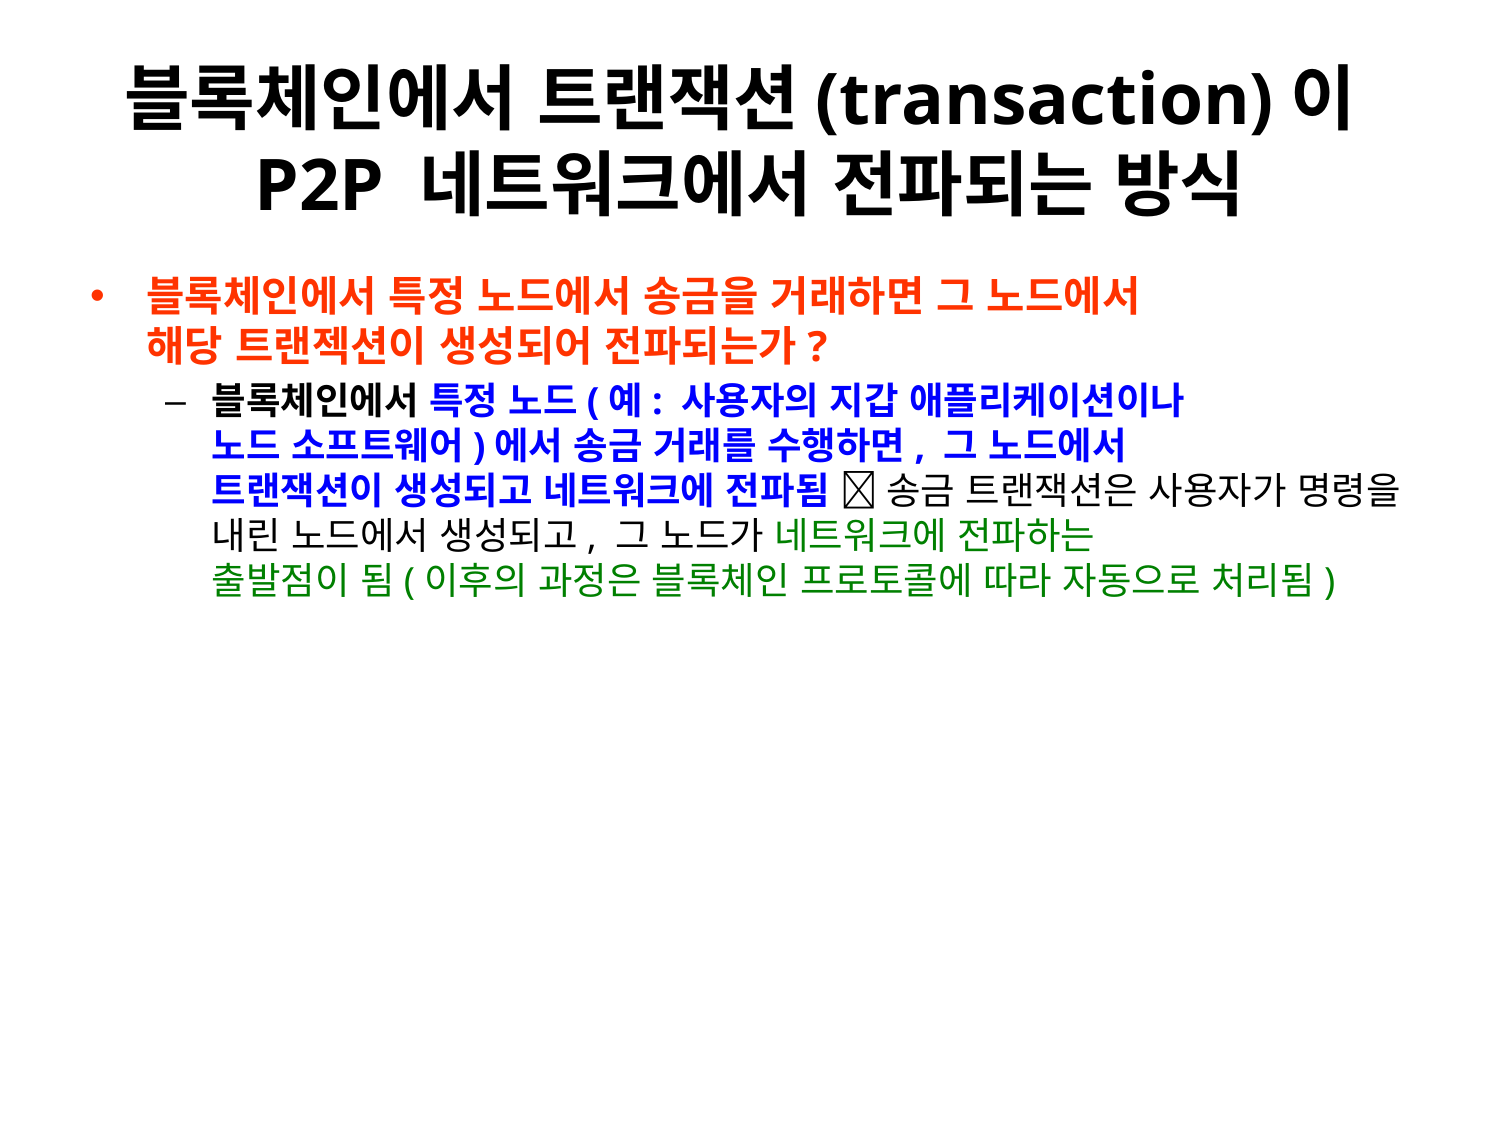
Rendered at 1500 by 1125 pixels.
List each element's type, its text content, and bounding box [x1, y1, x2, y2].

title 블록체인에서 트랜잭션(transaction)이 P2P 네트워크에서 전파되는 방식 [75, 45, 1425, 233]
list 블록체인에서 특정 노드에서 송금을 거래하면 그 노드에서 해당 트랜젝션이 생성되어 전파되는가? 블록체인에서 특정 노드(예: 사용자의 지갑 애플리케이션이나 노드 소프트웨어)에서 송금 거래를 수행하면, 그 노드에서 트랜잭션이 생성되고 네트워크에 전파됨  송금 트랜잭션은 사용자가 명령을 내린 노드에서 생성되고, 그 노드가 네트워크에 전파하는 출발점이 됨(이후의 과정은 블록체인 프로토콜에 따라 자동으로 처리됨) [75, 262, 1425, 1005]
